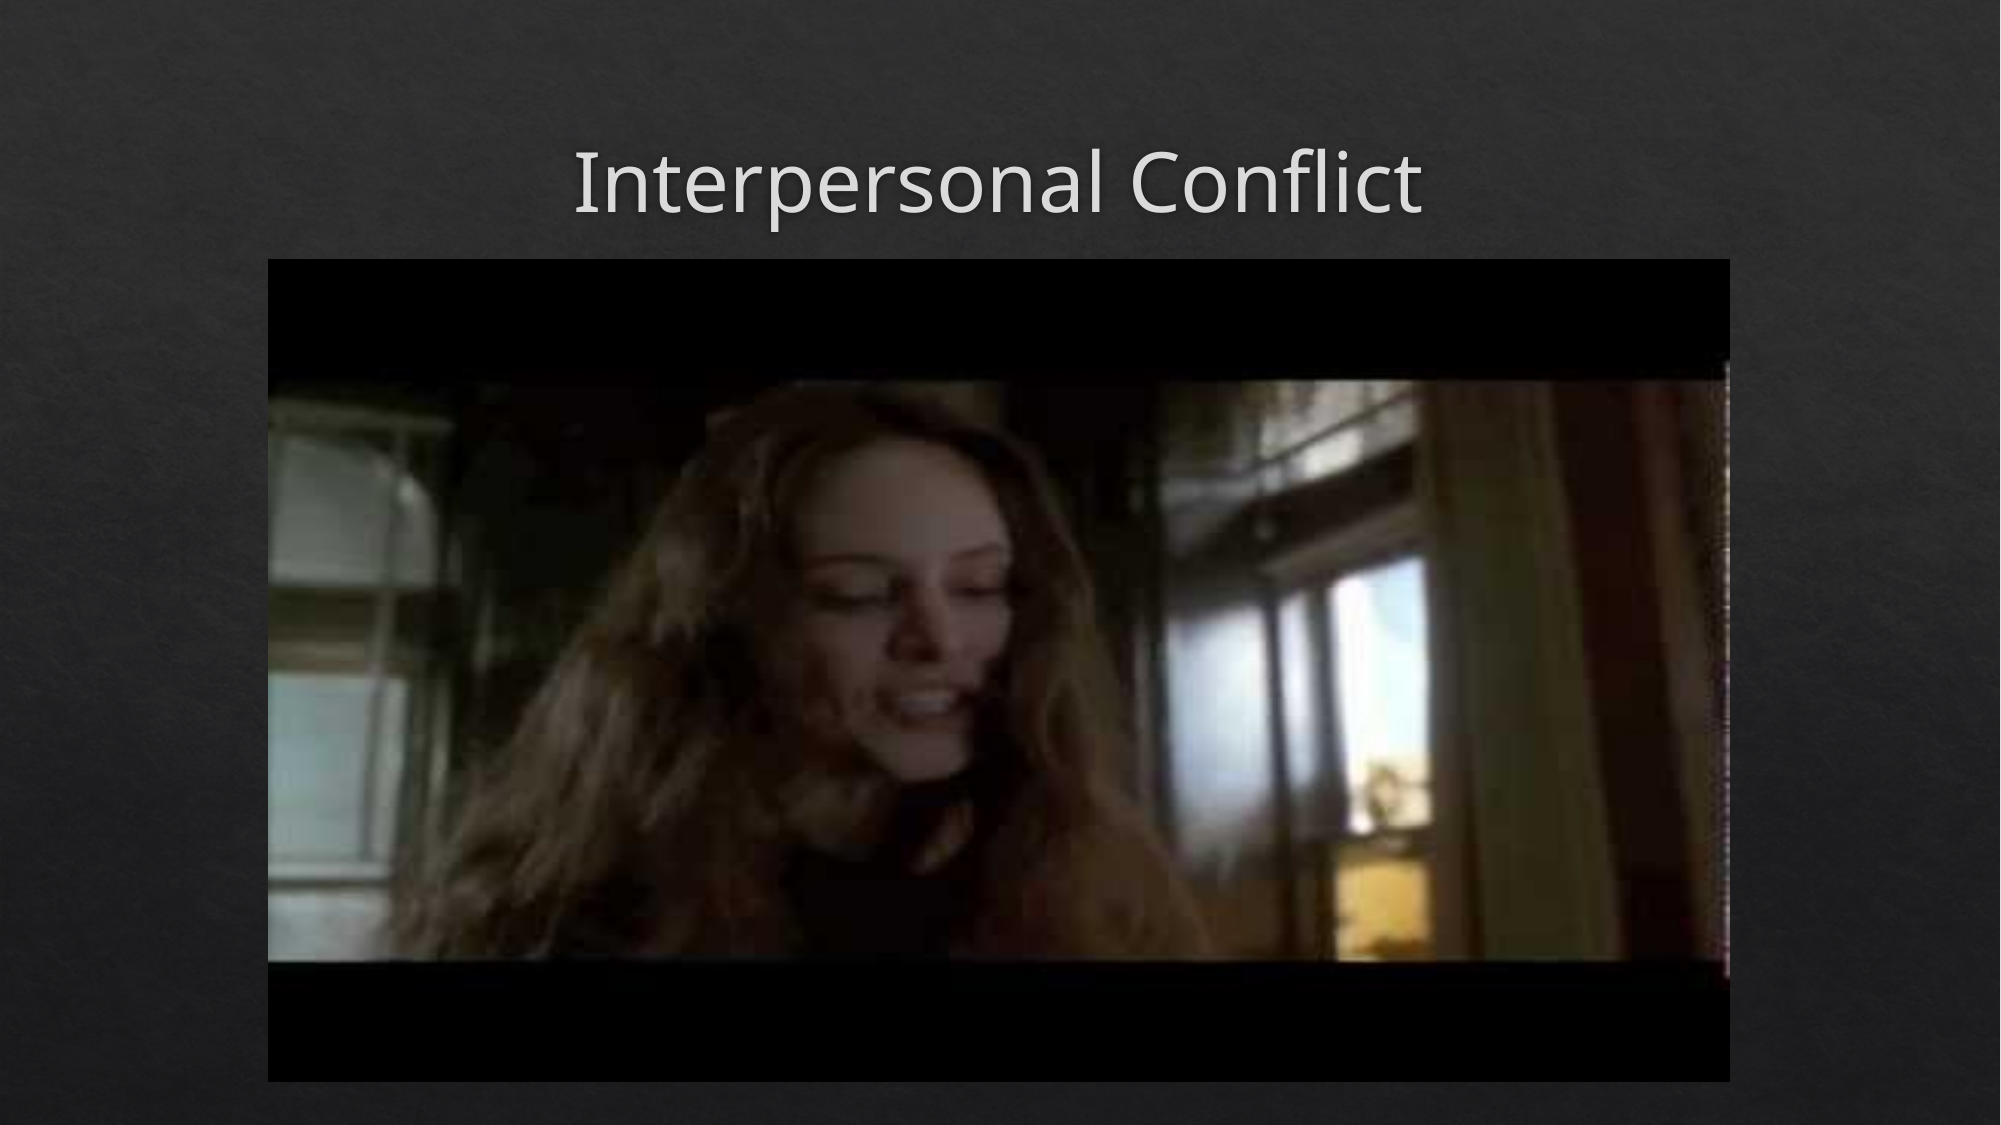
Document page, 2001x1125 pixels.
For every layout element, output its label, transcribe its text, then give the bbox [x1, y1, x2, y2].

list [267, 258, 1731, 1083]
title Interpersonal Conflict [149, 99, 1849, 260]
